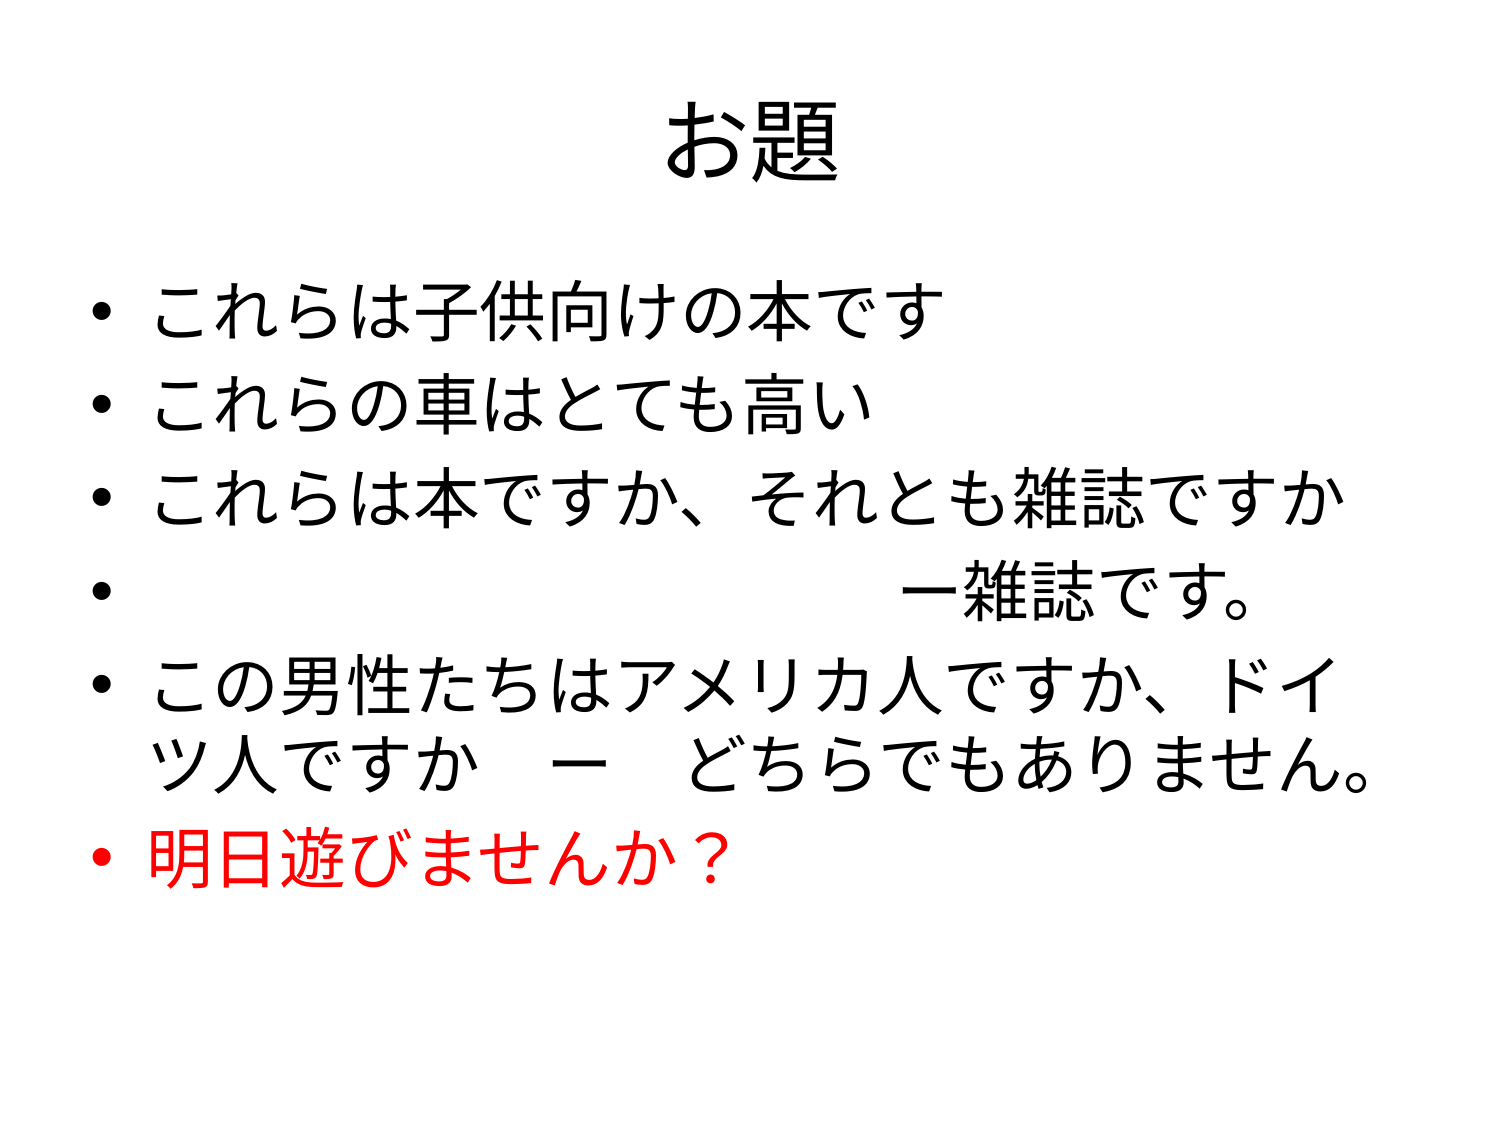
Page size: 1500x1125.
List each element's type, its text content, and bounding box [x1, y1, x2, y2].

list これらは子供向けの本です これらの車はとても高い これらは本ですか、それとも雑誌ですか ー雑誌です。 この男性たちはアメリカ人ですか、ドイツ人ですか ー どちらでもありません。 明日遊びませんか？ [75, 262, 1425, 1005]
title お題 [75, 45, 1425, 233]
